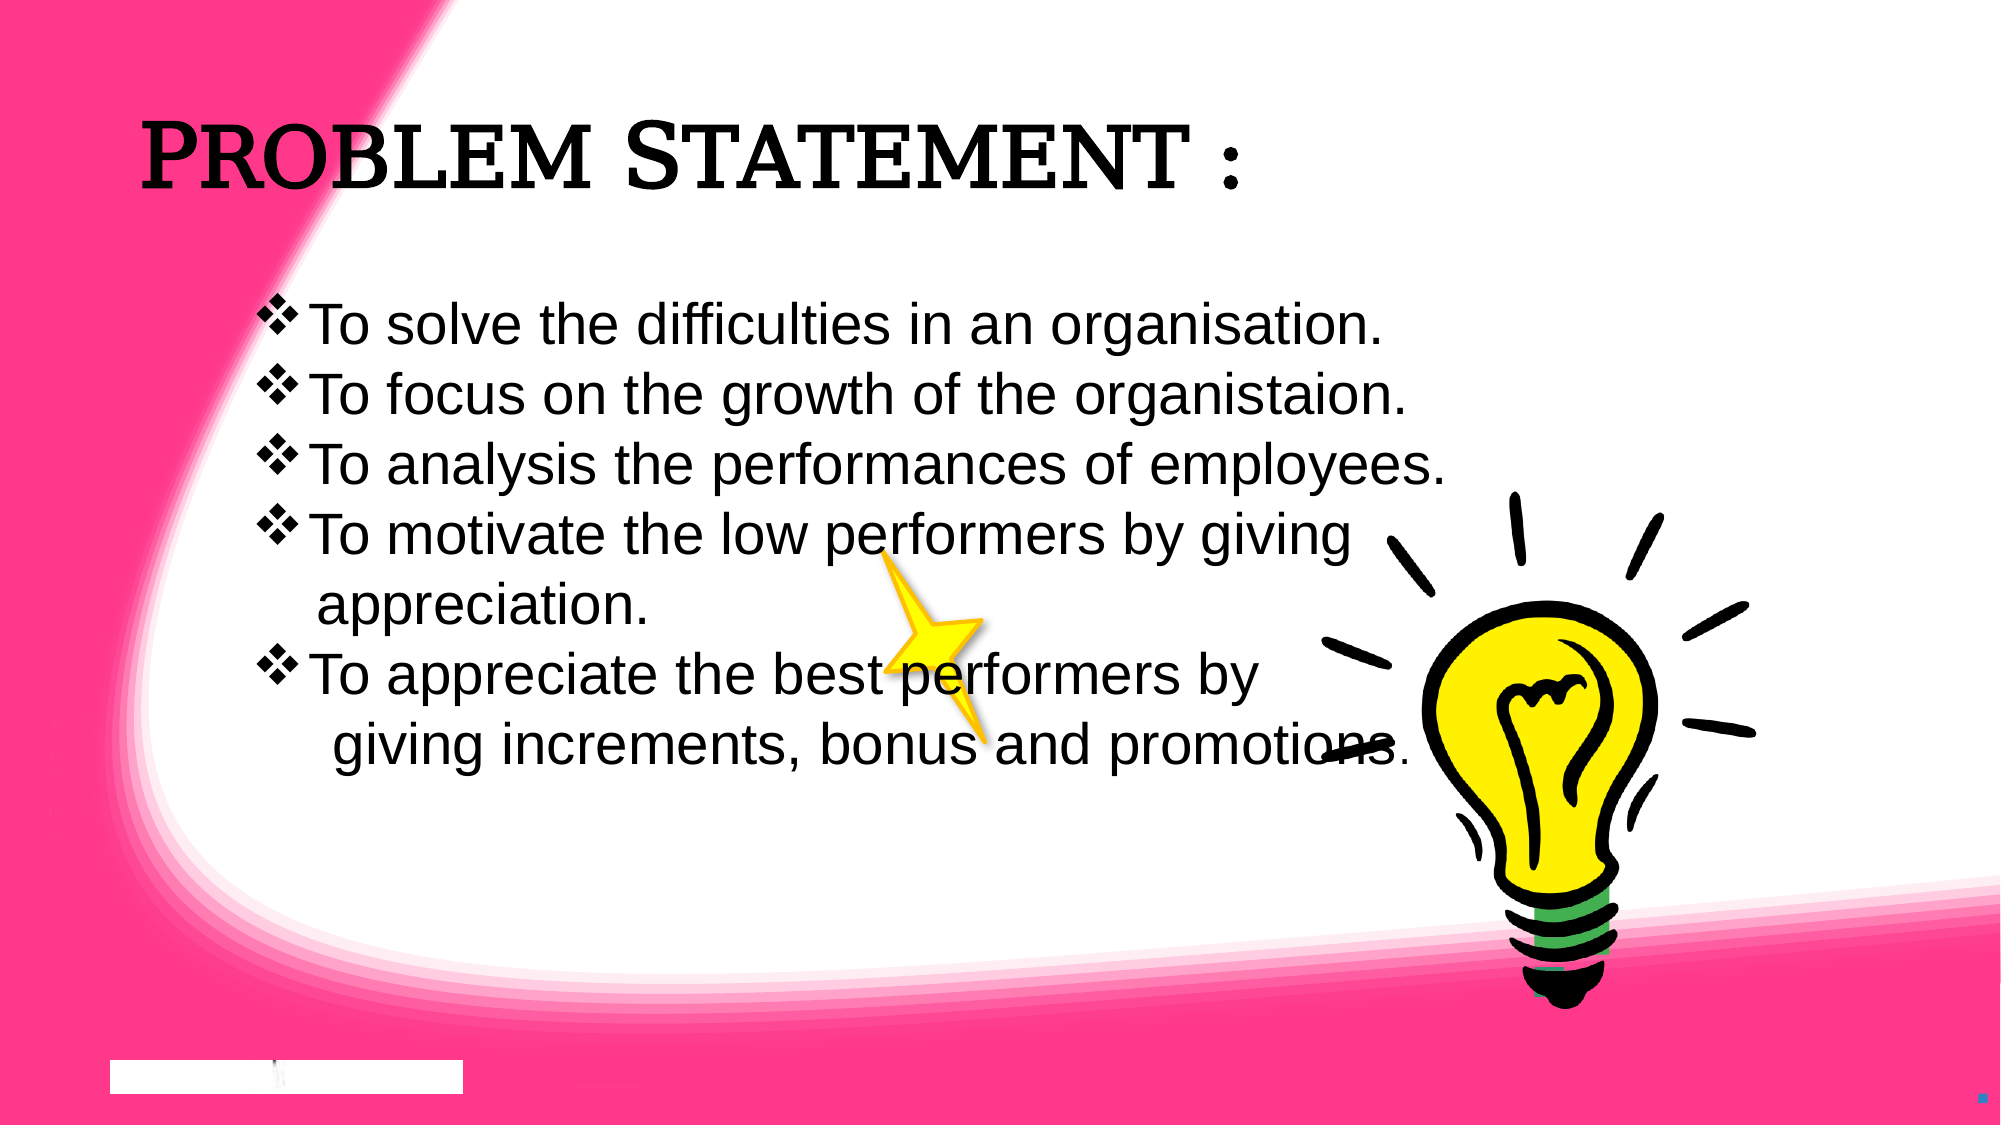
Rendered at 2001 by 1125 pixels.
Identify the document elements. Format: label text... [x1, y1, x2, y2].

slide_number [1519, 745, 1900, 1125]
text_box [1978, 1093, 1988, 1104]
text_box To solve the difficulties in an organisation. To focus on the growth of the organistaion. To analysis the performances of employees. To motivate the low performers by giving appreciation. To appreciate the best performers by giving increments, bonus and promotions. [236, 278, 1736, 839]
title PROBLEM STATEMENT : [136, 54, 1416, 246]
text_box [1310, 480, 1765, 1016]
picture [110, 1060, 463, 1094]
